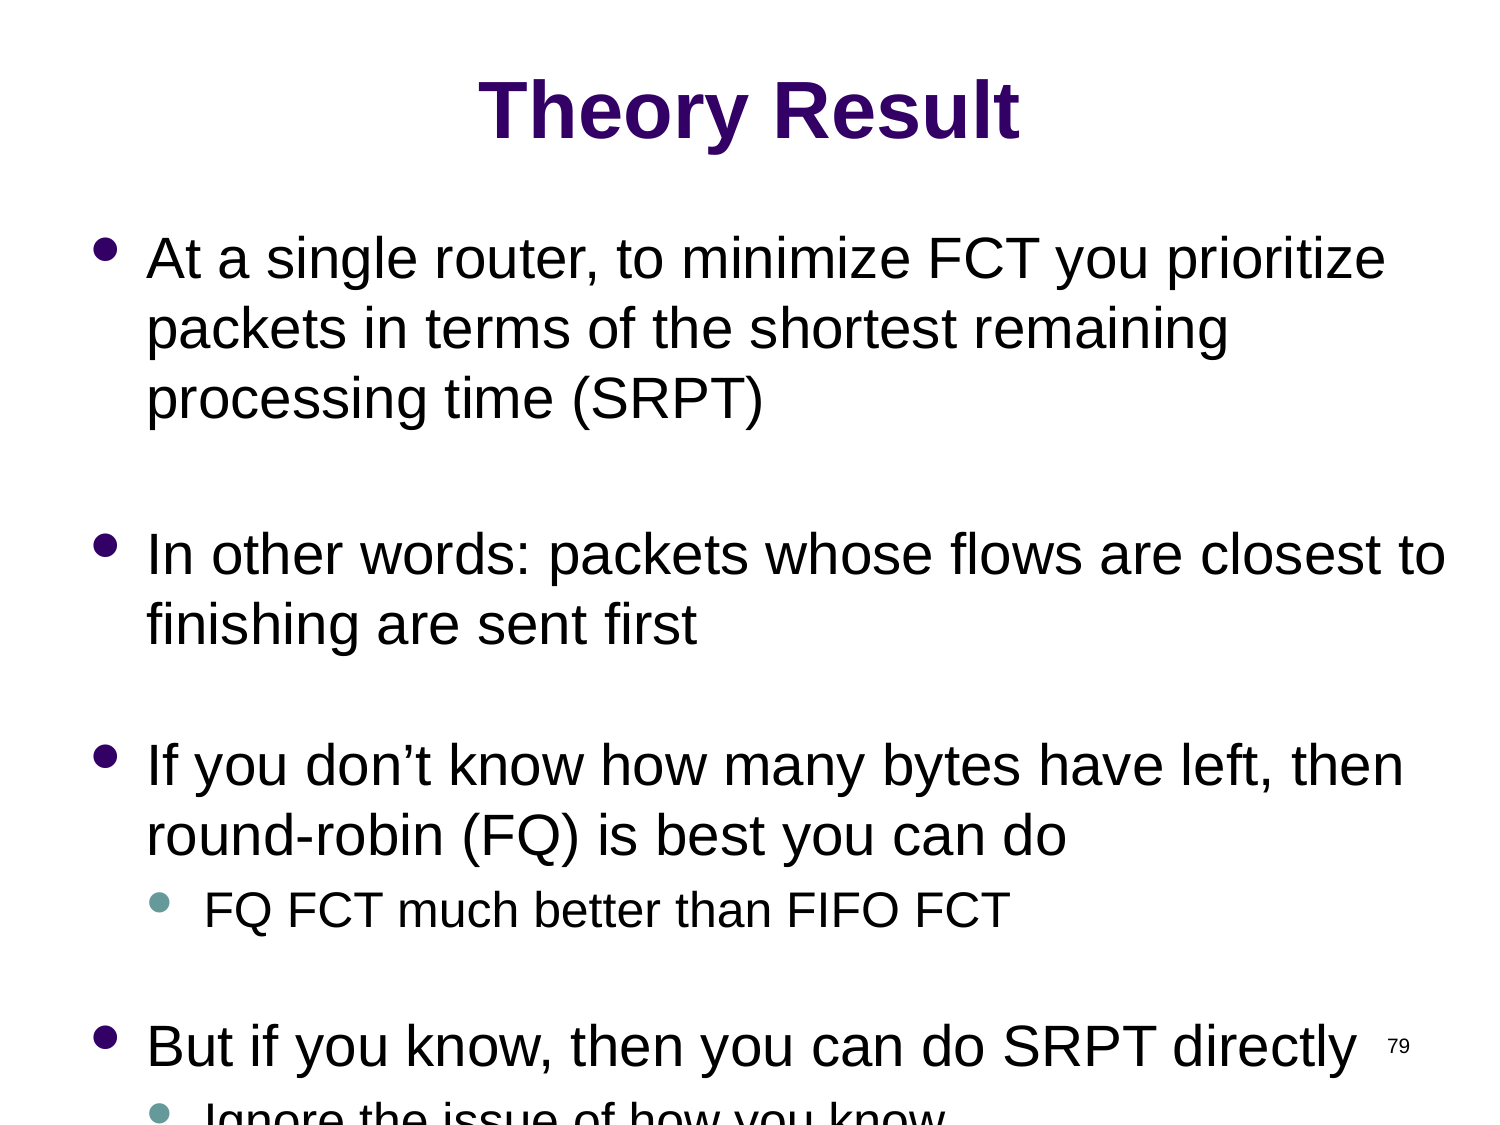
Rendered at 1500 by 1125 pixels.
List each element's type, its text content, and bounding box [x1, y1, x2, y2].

list At a single router, to minimize FCT you prioritize packets in terms of the shortest remaining processing time (SRPT) In other words: packets whose flows are closest to finishing are sent first If you don’t know how many bytes have left, then round-robin (FQ) is best you can do FQ FCT much better than FIFO FCT But if you know, then you can do SRPT directly Ignore the issue of how you know [75, 212, 1475, 1006]
title Theory Result [0, 20, 1500, 163]
slide_number 79 [1074, 1024, 1426, 1101]
